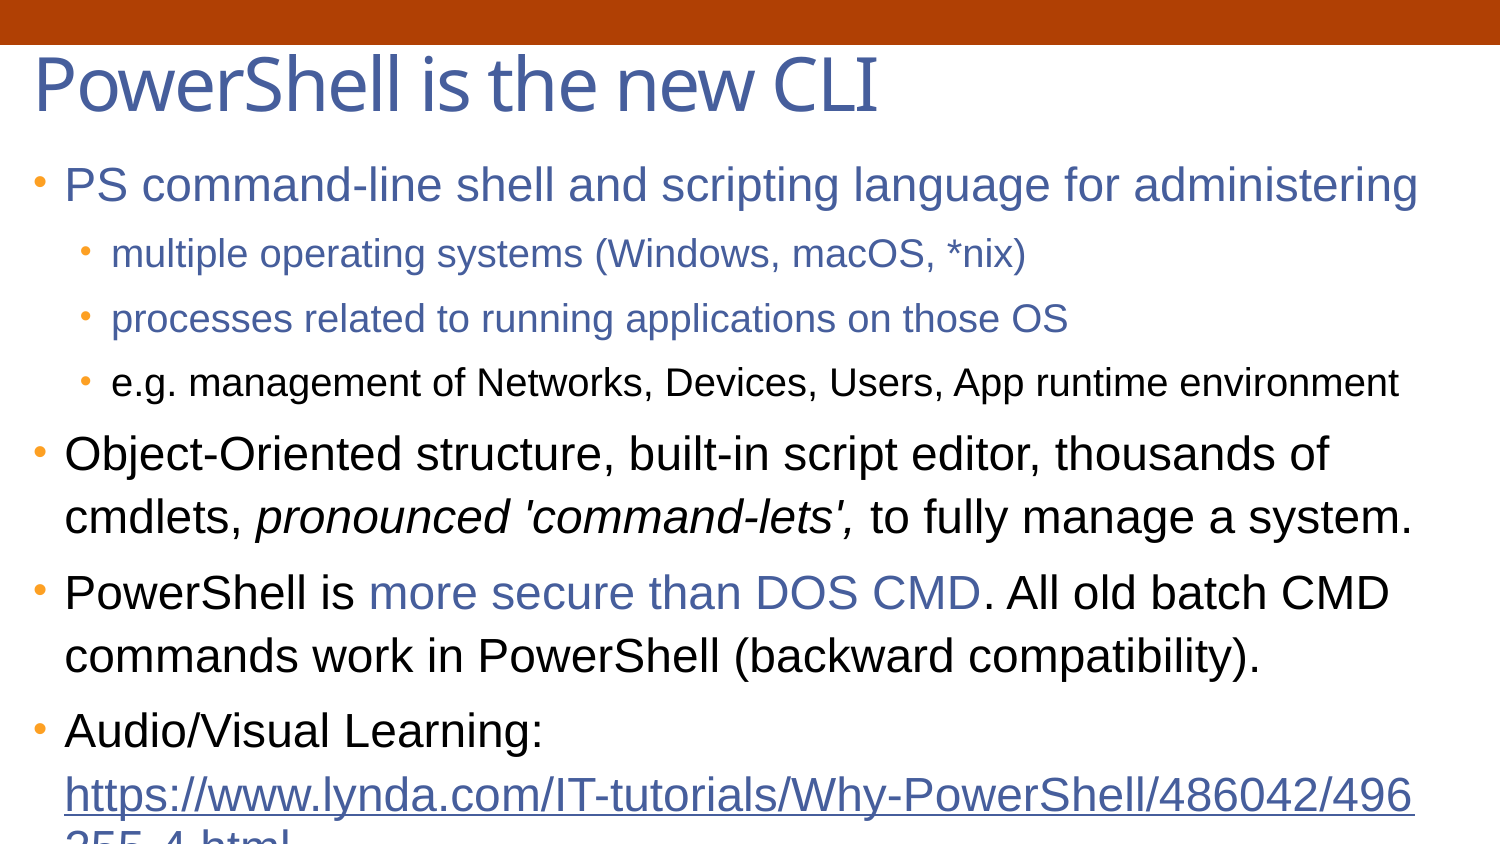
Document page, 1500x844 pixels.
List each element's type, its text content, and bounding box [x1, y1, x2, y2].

list PS command-line shell and scripting language for administering multiple operating systems (Windows, macOS, *nix) processes related to running applications on those OS e.g. management of Networks, Devices, Users, App runtime environment Object-Oriented structure, built-in script editor, thousands of cmdlets, pronounced 'command-lets', to fully manage a system. PowerShell is more secure than DOS CMD. All old batch CMD commands work in PowerShell (backward compatibility). Audio/Visual Learning: https://www.lynda.com/IT-tutorials/Why-PowerShell/486042/496255-4.html [18, 143, 1439, 844]
title PowerShell is the new CLI [17, 20, 1500, 143]
